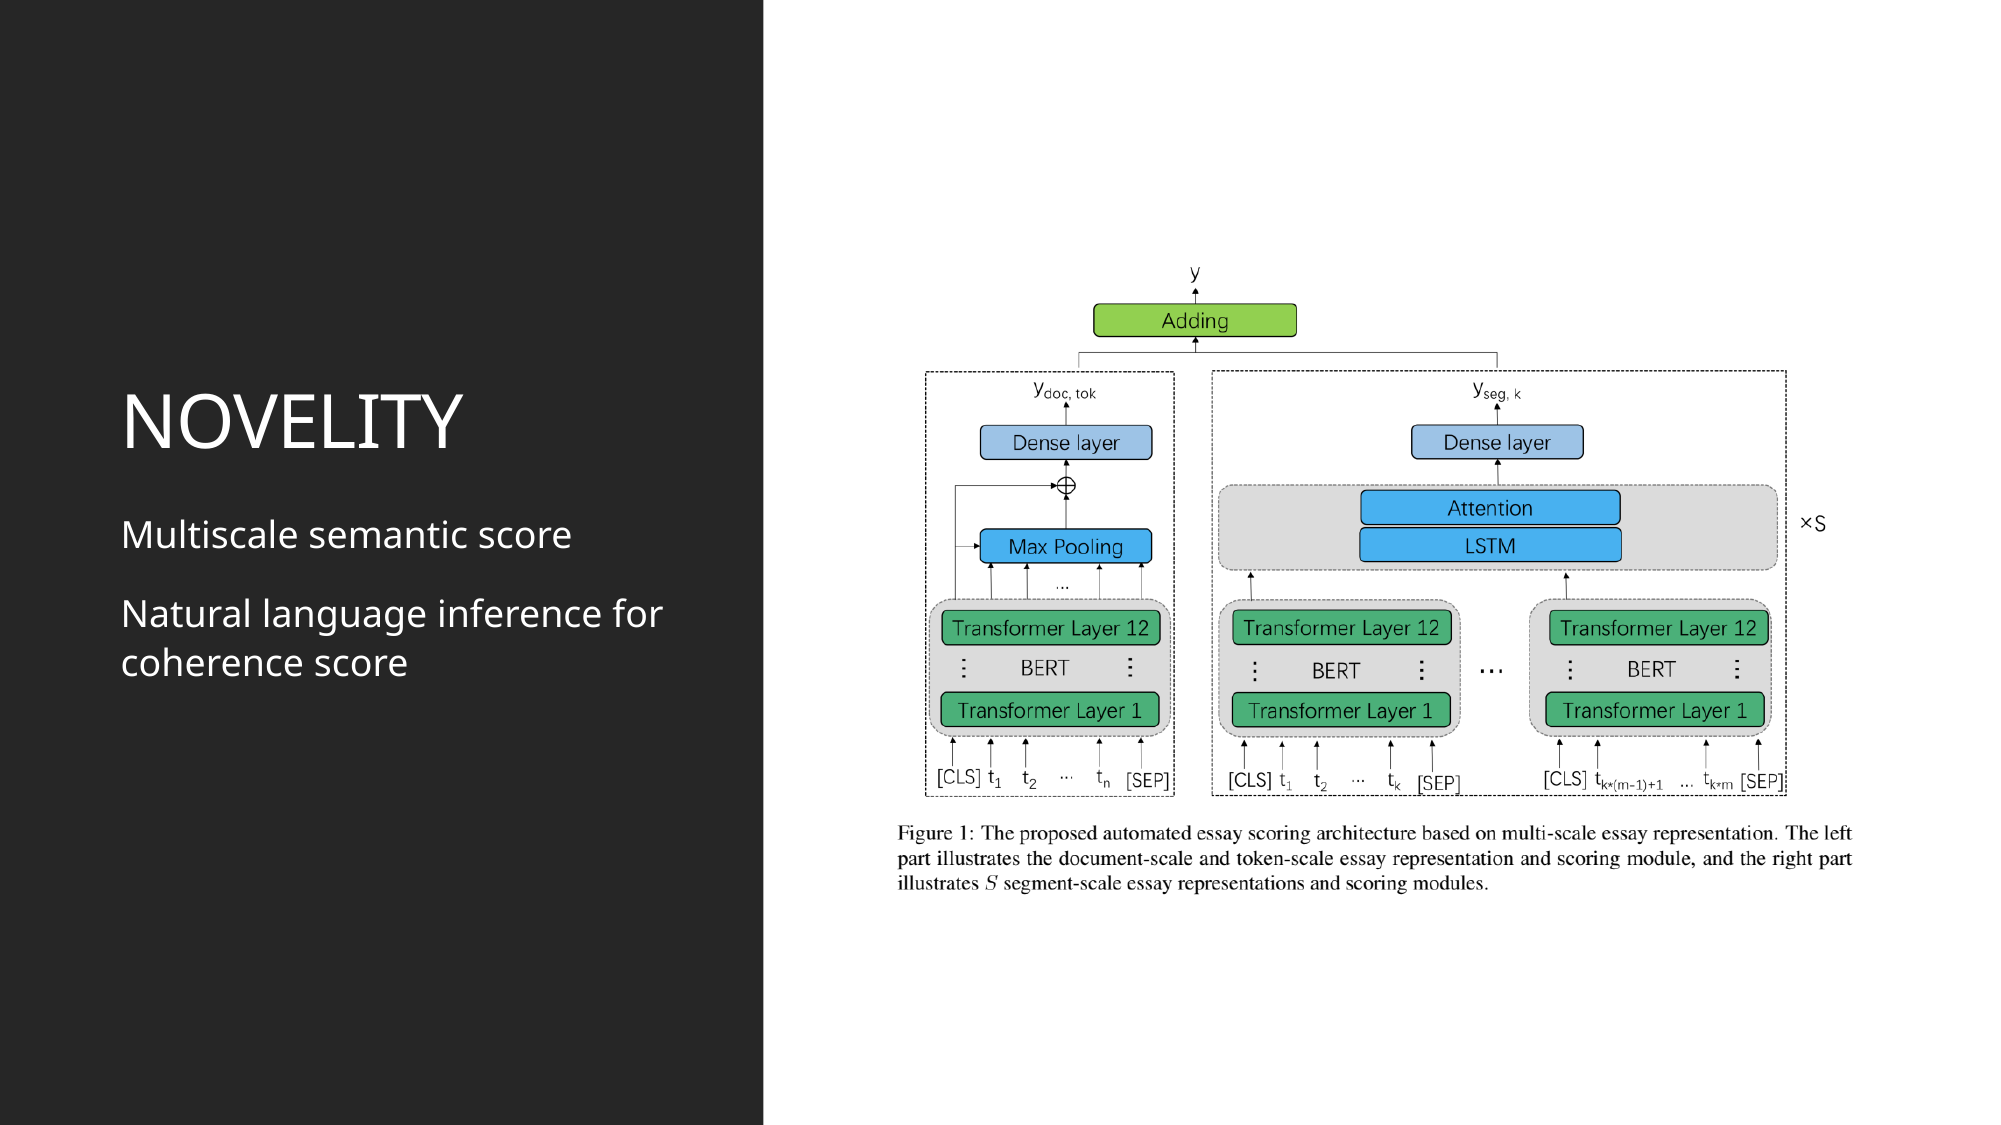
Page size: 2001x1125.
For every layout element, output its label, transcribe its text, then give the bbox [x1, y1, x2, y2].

picture [894, 231, 1869, 904]
title NOVELITY [105, 128, 683, 473]
list Multiscale semantic score Natural language inference for coherence score [105, 499, 683, 1002]
